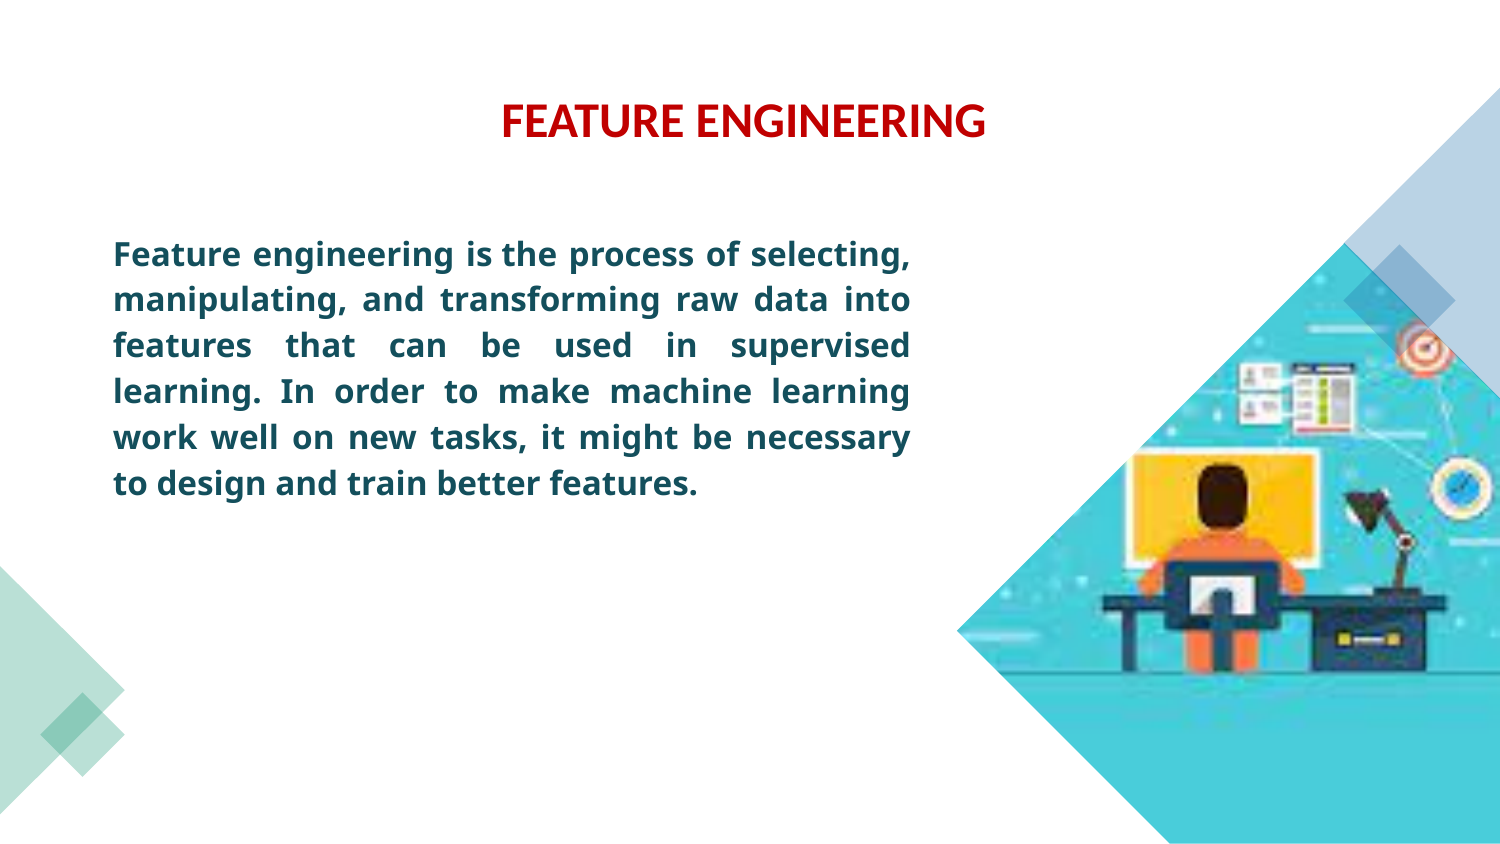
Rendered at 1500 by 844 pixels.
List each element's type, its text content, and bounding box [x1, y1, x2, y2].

text_box [1342, 86, 1500, 243]
text_box [38, 690, 127, 779]
text_box Feature engineering is the process of selecting, manipulating, and transforming raw data into features that can be used in supervised learning. In order to make machine learning work well on new tasks, it might be necessary to design and train better features. [79, 219, 927, 567]
text_box FEATURE ENGINEERING [486, 51, 1014, 192]
picture [956, 243, 1500, 844]
text_box [0, 0, 1500, 844]
text_box [0, 564, 127, 816]
